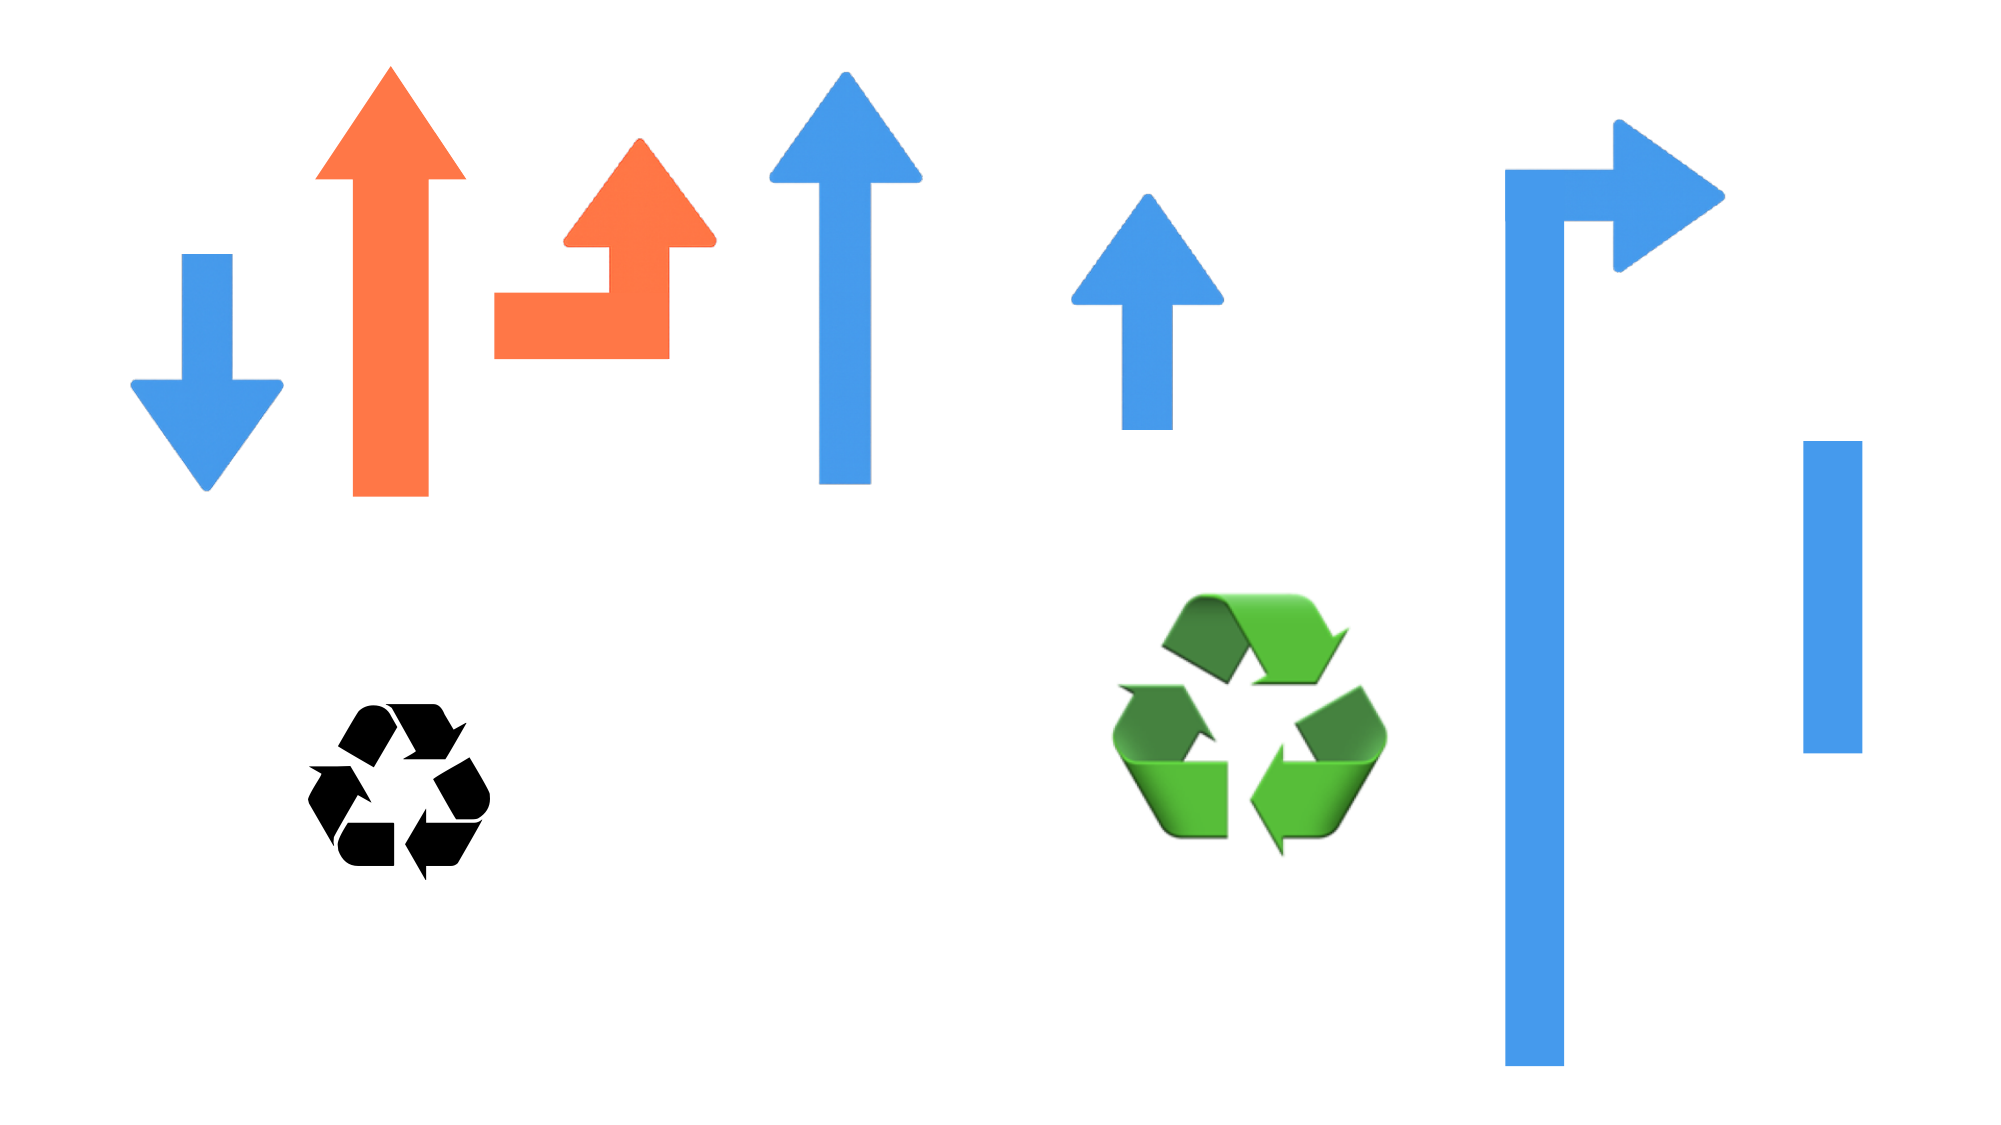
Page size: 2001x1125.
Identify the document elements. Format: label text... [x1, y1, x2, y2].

picture [1043, 162, 1242, 431]
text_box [1504, 106, 1745, 1067]
picture [1065, 561, 1448, 878]
text_box [315, 66, 467, 497]
picture [112, 254, 311, 523]
picture [755, 50, 946, 502]
text_box ♻️ [273, 623, 1274, 938]
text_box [494, 130, 724, 361]
text_box [1802, 439, 1864, 755]
